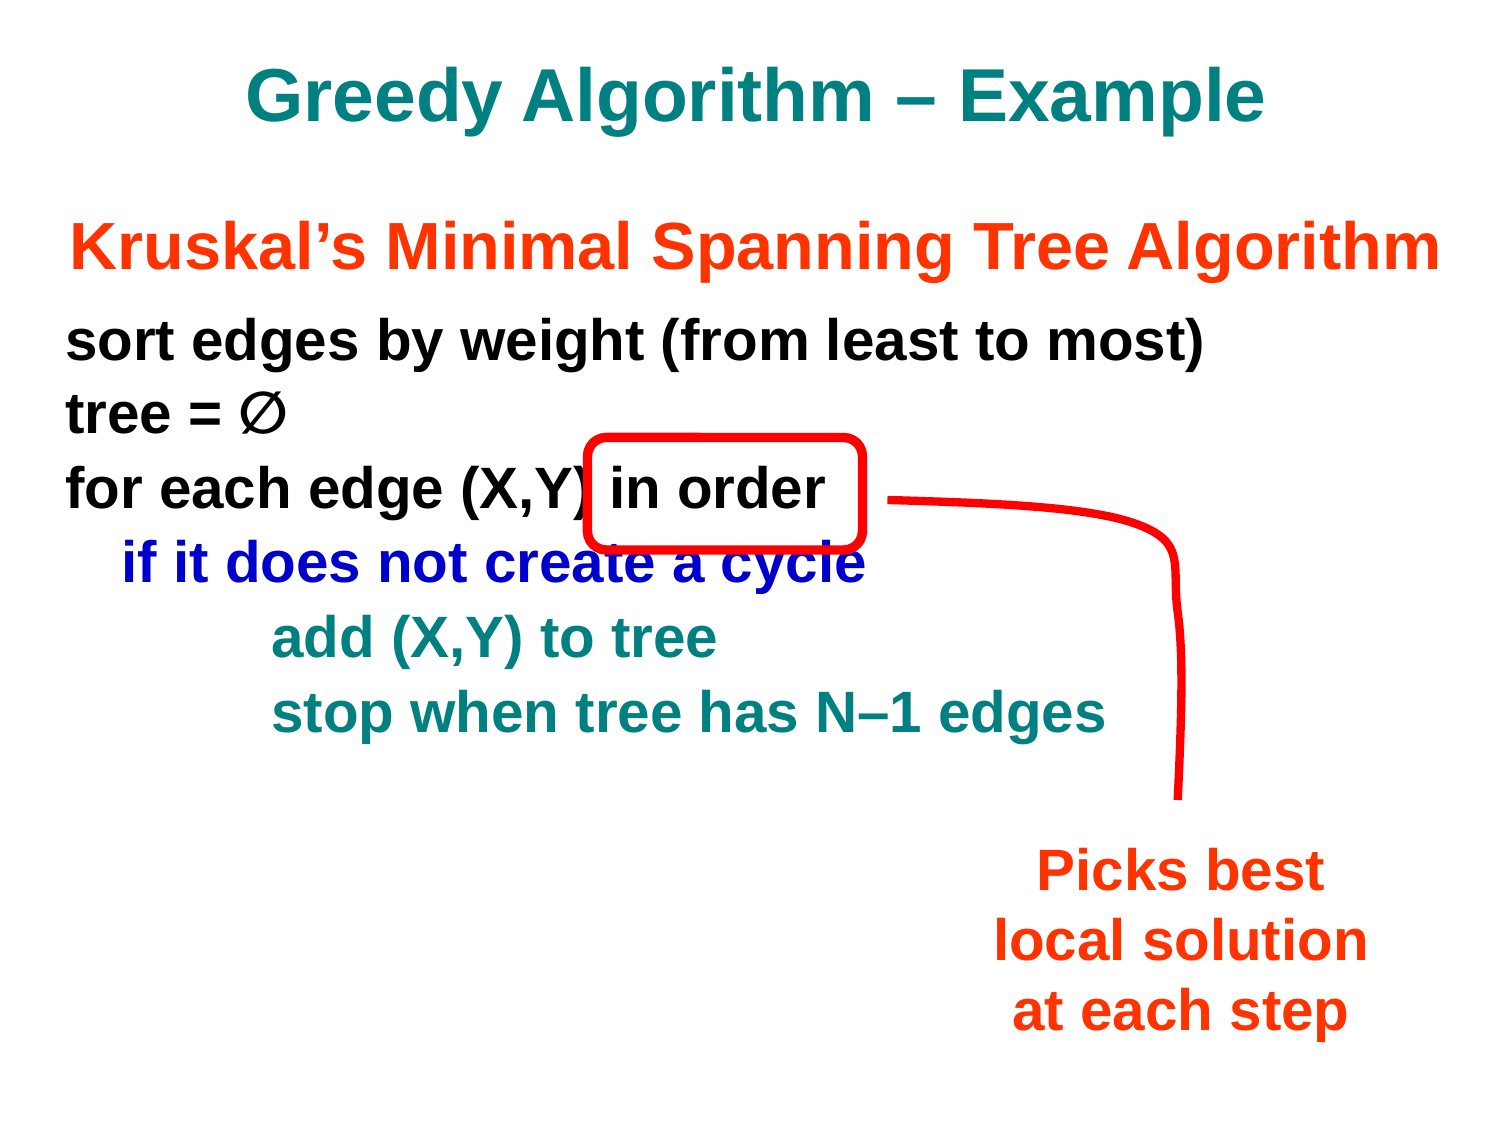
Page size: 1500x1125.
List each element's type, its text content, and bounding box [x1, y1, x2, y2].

list Kruskal’s Minimal Spanning Tree Algorithm sort edges by weight (from least to most) tree = ∅ for each edge (X,Y) in order if it does not create a cycle add (X,Y) to tree stop when tree has N–1 edges [50, 187, 1463, 1063]
text_box Picks best local solution at each step [949, 825, 1413, 1050]
title Greedy Algorithm – Example [50, 24, 1463, 144]
text_box [887, 499, 1182, 800]
text_box [587, 437, 863, 550]
